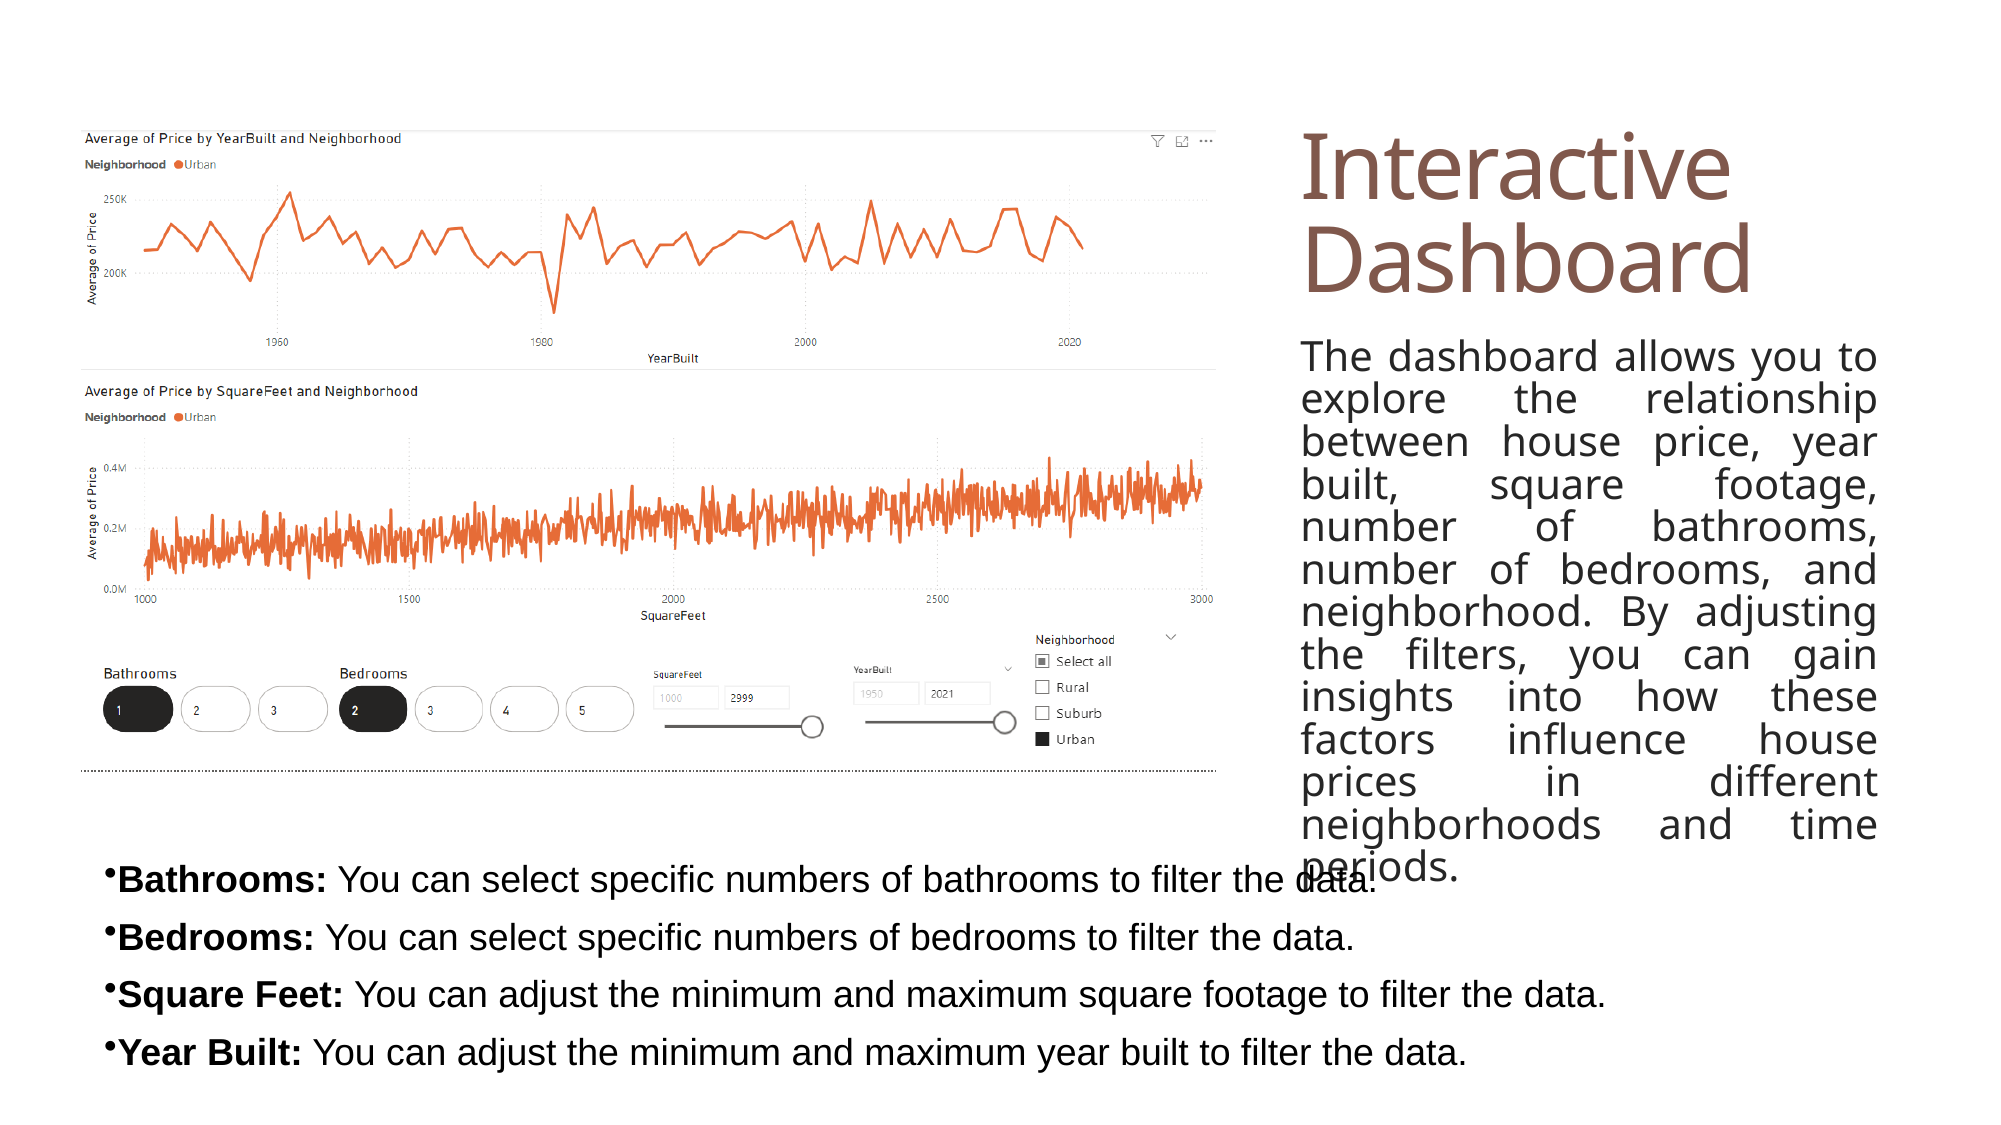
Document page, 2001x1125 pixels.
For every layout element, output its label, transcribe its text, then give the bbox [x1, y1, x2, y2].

text_box Bathrooms: You can select specific numbers of bathrooms to filter the data. Bedrooms: You can select specific numbers of bedrooms to filter the data. Square Feet: You can adjust the minimum and maximum square footage to filter the data. Year Built: You can adjust the minimum and maximum year built to filter the data. [89, 847, 1634, 1081]
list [80, 130, 1216, 775]
text_box The dashboard allows you to explore the relationship between house price, year built, square footage, number of bathrooms, number of bedrooms, and neighborhood. By adjusting the filters, you can gain insights into how these factors influence house prices in different neighborhoods and time periods. [1285, 329, 1894, 964]
title Interactive Dashboard [1285, 81, 1894, 329]
